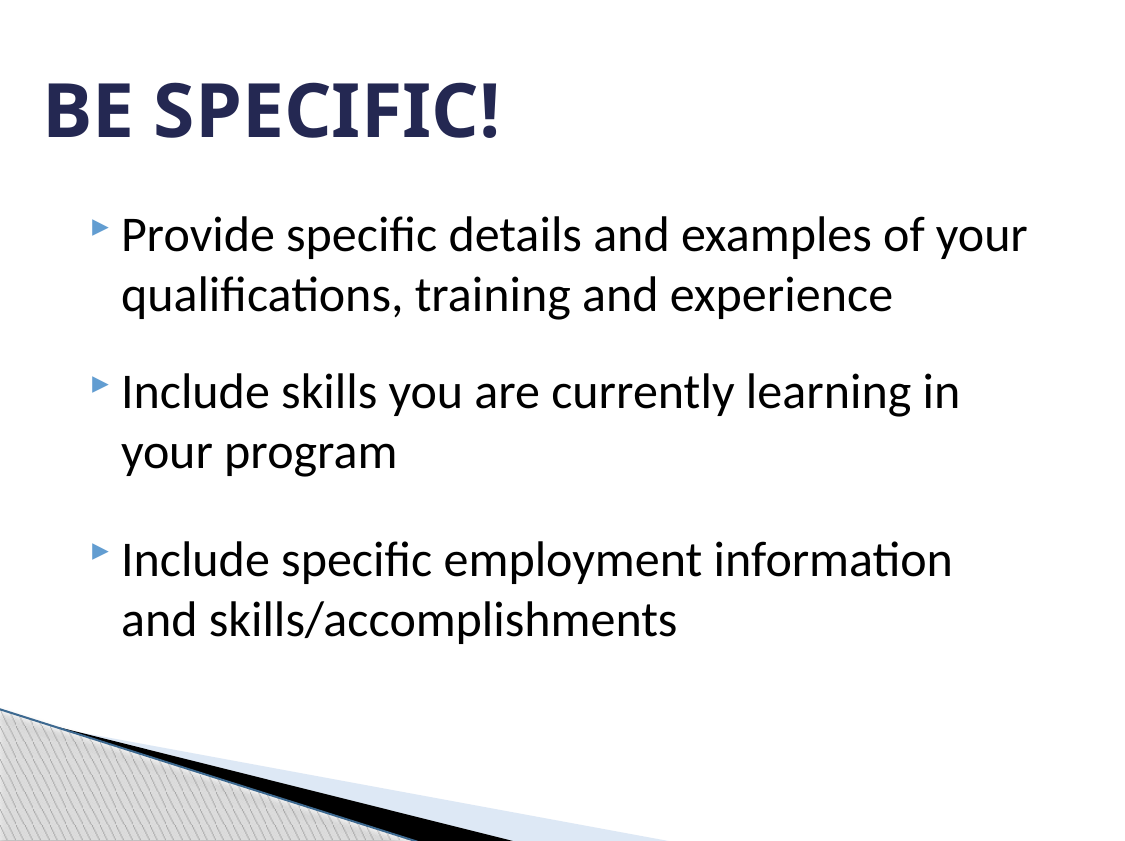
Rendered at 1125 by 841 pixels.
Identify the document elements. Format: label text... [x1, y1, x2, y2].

list Provide specific details and examples of your qualifications, training and experience Include skills you are currently learning in your program Include specific employment information and skills/accomplishments [78, 195, 1043, 820]
title BE SPECIFIC! [30, 42, 1002, 173]
